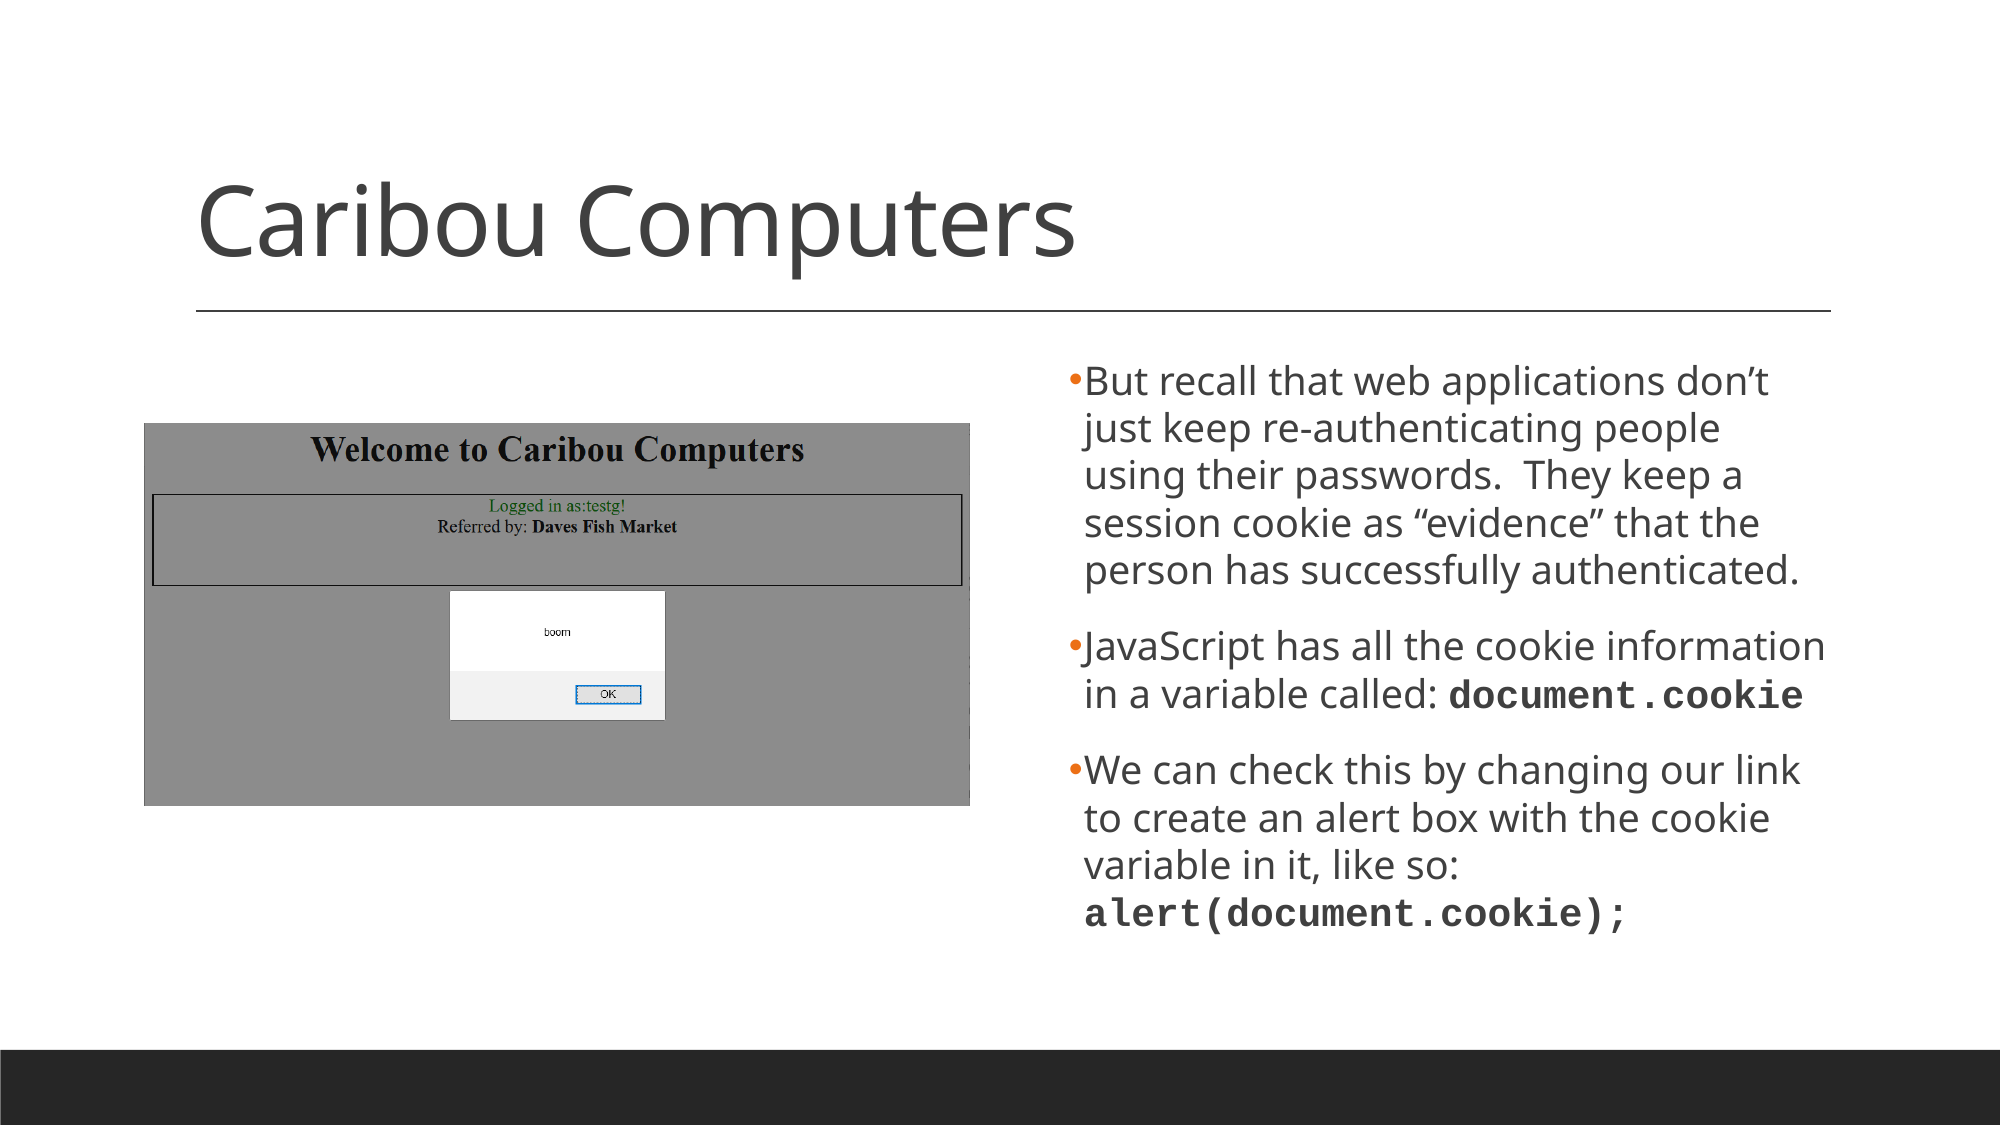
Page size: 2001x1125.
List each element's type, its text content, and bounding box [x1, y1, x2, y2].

title Caribou Computers [180, 47, 1830, 285]
picture [143, 422, 970, 806]
list But recall that web applications don’t just keep re-authenticating people using their passwords. They keep a session cookie as “evidence” that the person has successfully authenticated. JavaScript has all the cookie information in a variable called: document.cookie We can check this by changing our link to create an alert box with the cookie variable in it, like so: alert(document.cookie); [1068, 347, 1830, 963]
